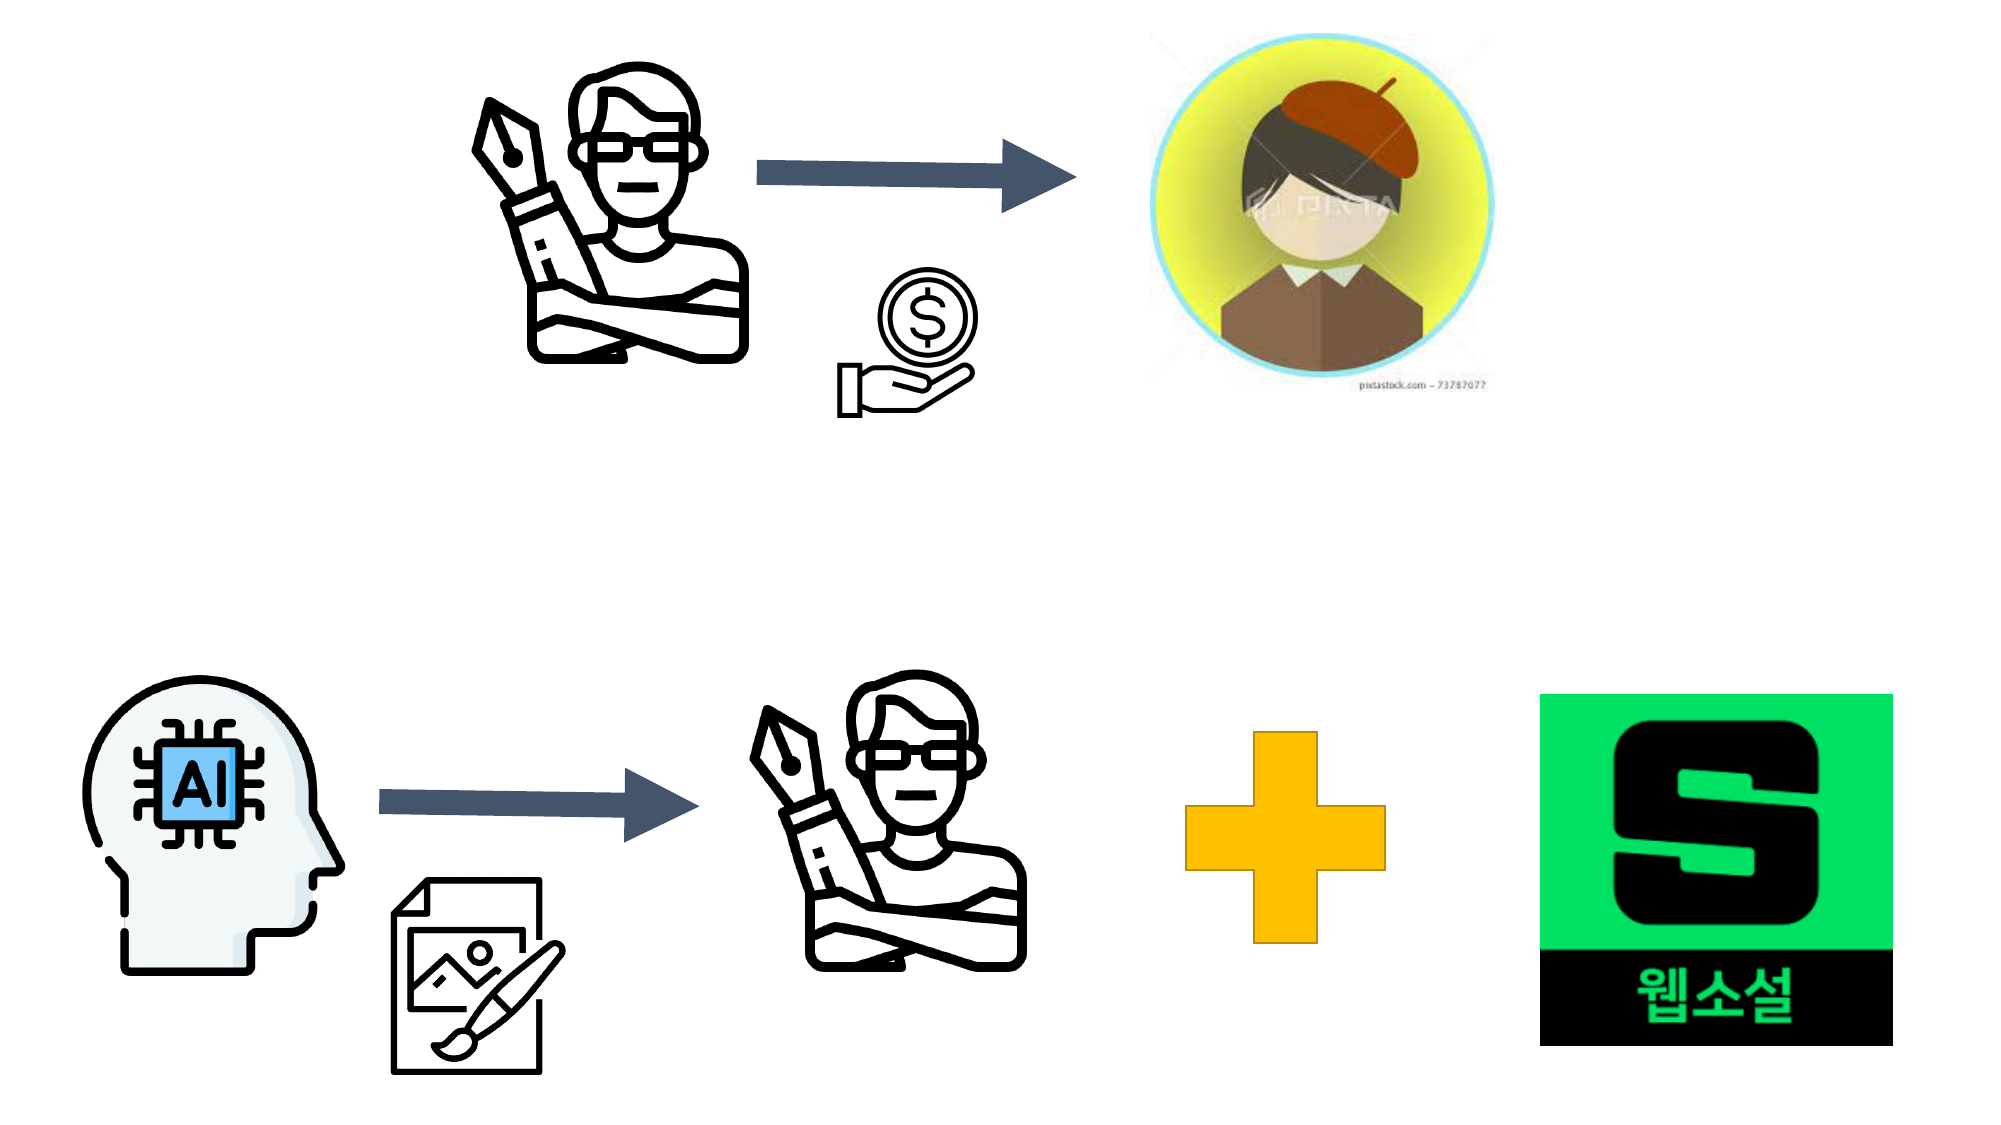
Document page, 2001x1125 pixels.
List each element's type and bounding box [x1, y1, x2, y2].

picture [1150, 33, 1495, 392]
picture [451, 51, 774, 374]
text_box [379, 801, 700, 807]
picture [729, 659, 1052, 982]
picture [62, 674, 365, 977]
text_box [756, 172, 1078, 178]
picture [832, 267, 983, 418]
picture [1540, 693, 1893, 1046]
picture [378, 876, 577, 1075]
text_box [1186, 732, 1385, 944]
